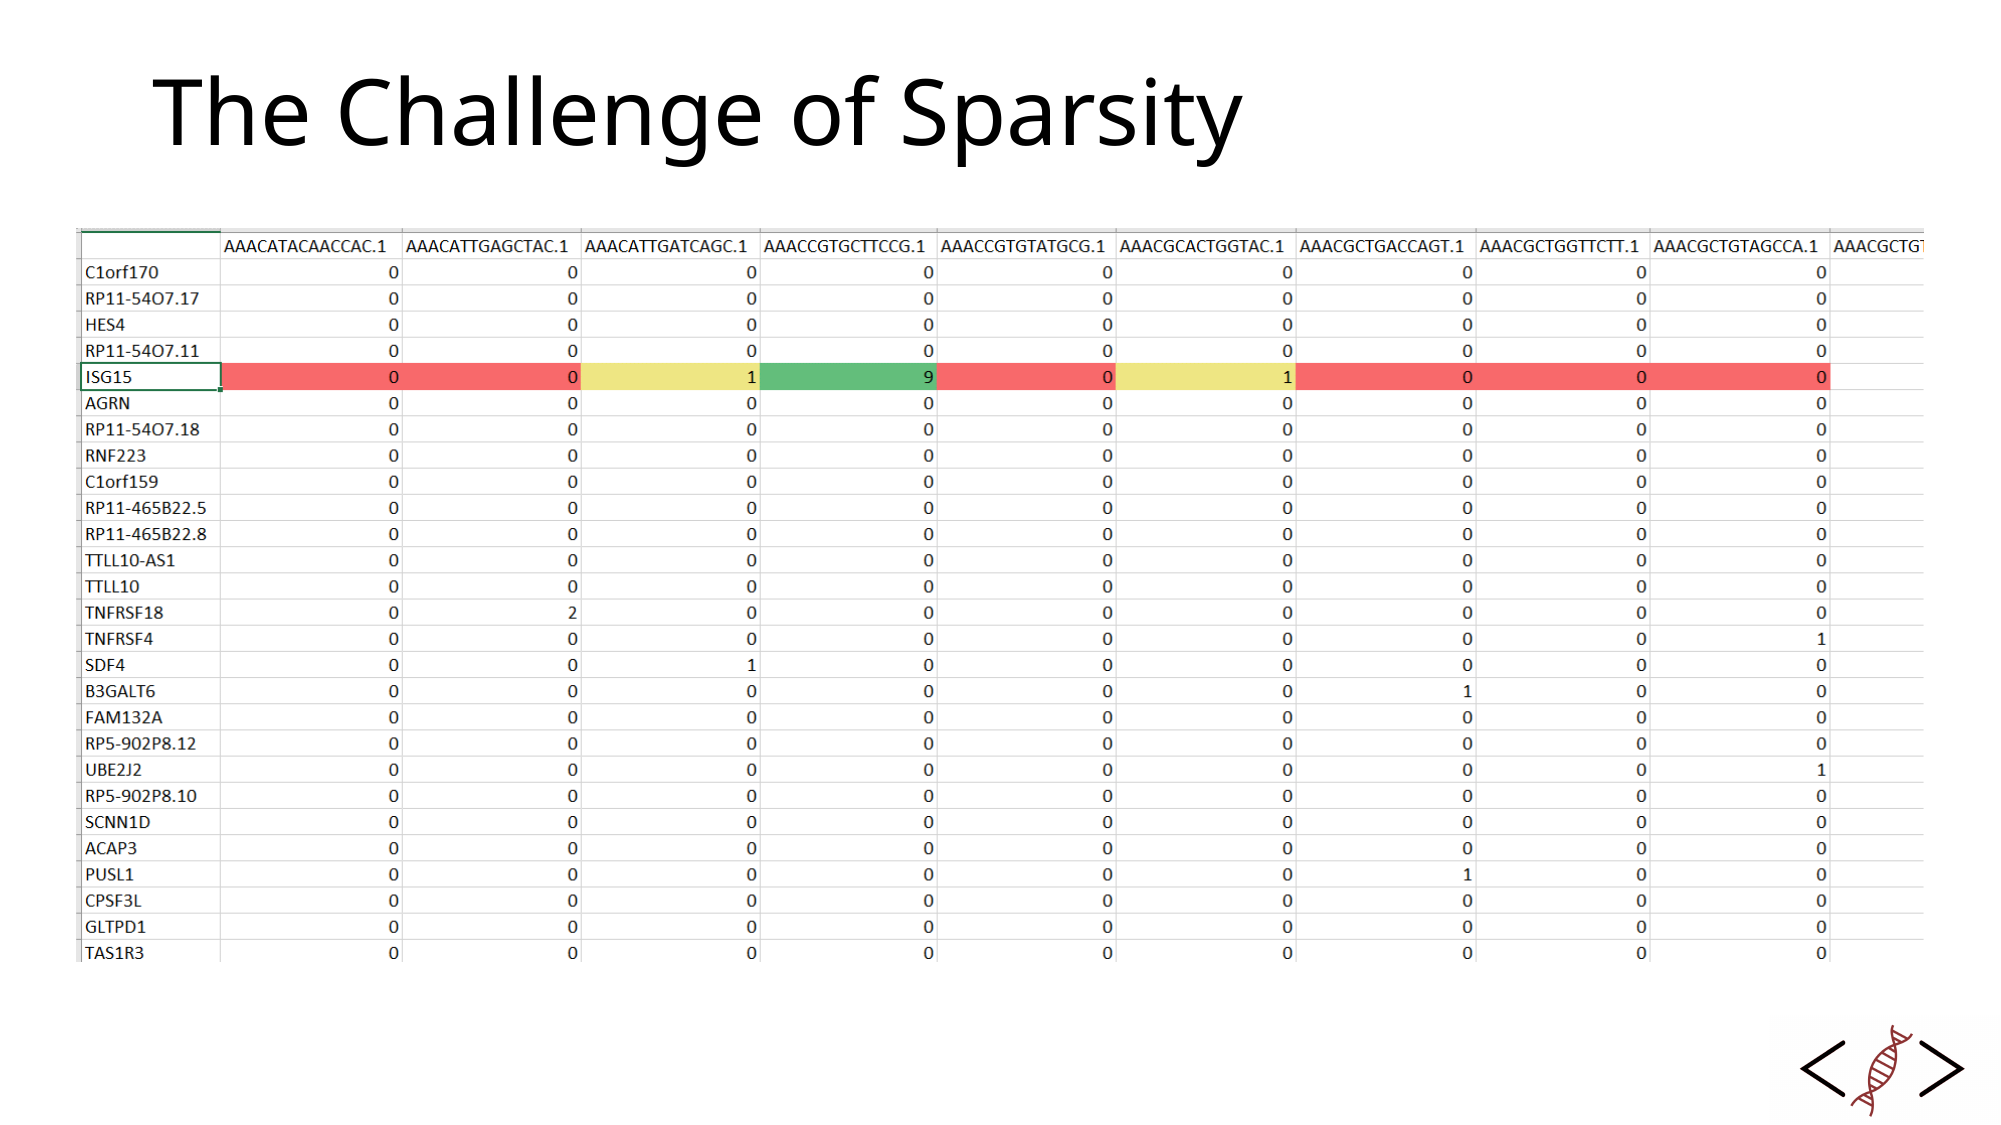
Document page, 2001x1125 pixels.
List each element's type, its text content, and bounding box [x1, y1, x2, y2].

picture [1769, 1015, 2000, 1124]
picture [76, 228, 1924, 962]
title The Challenge of Sparsity [137, 6, 1863, 225]
